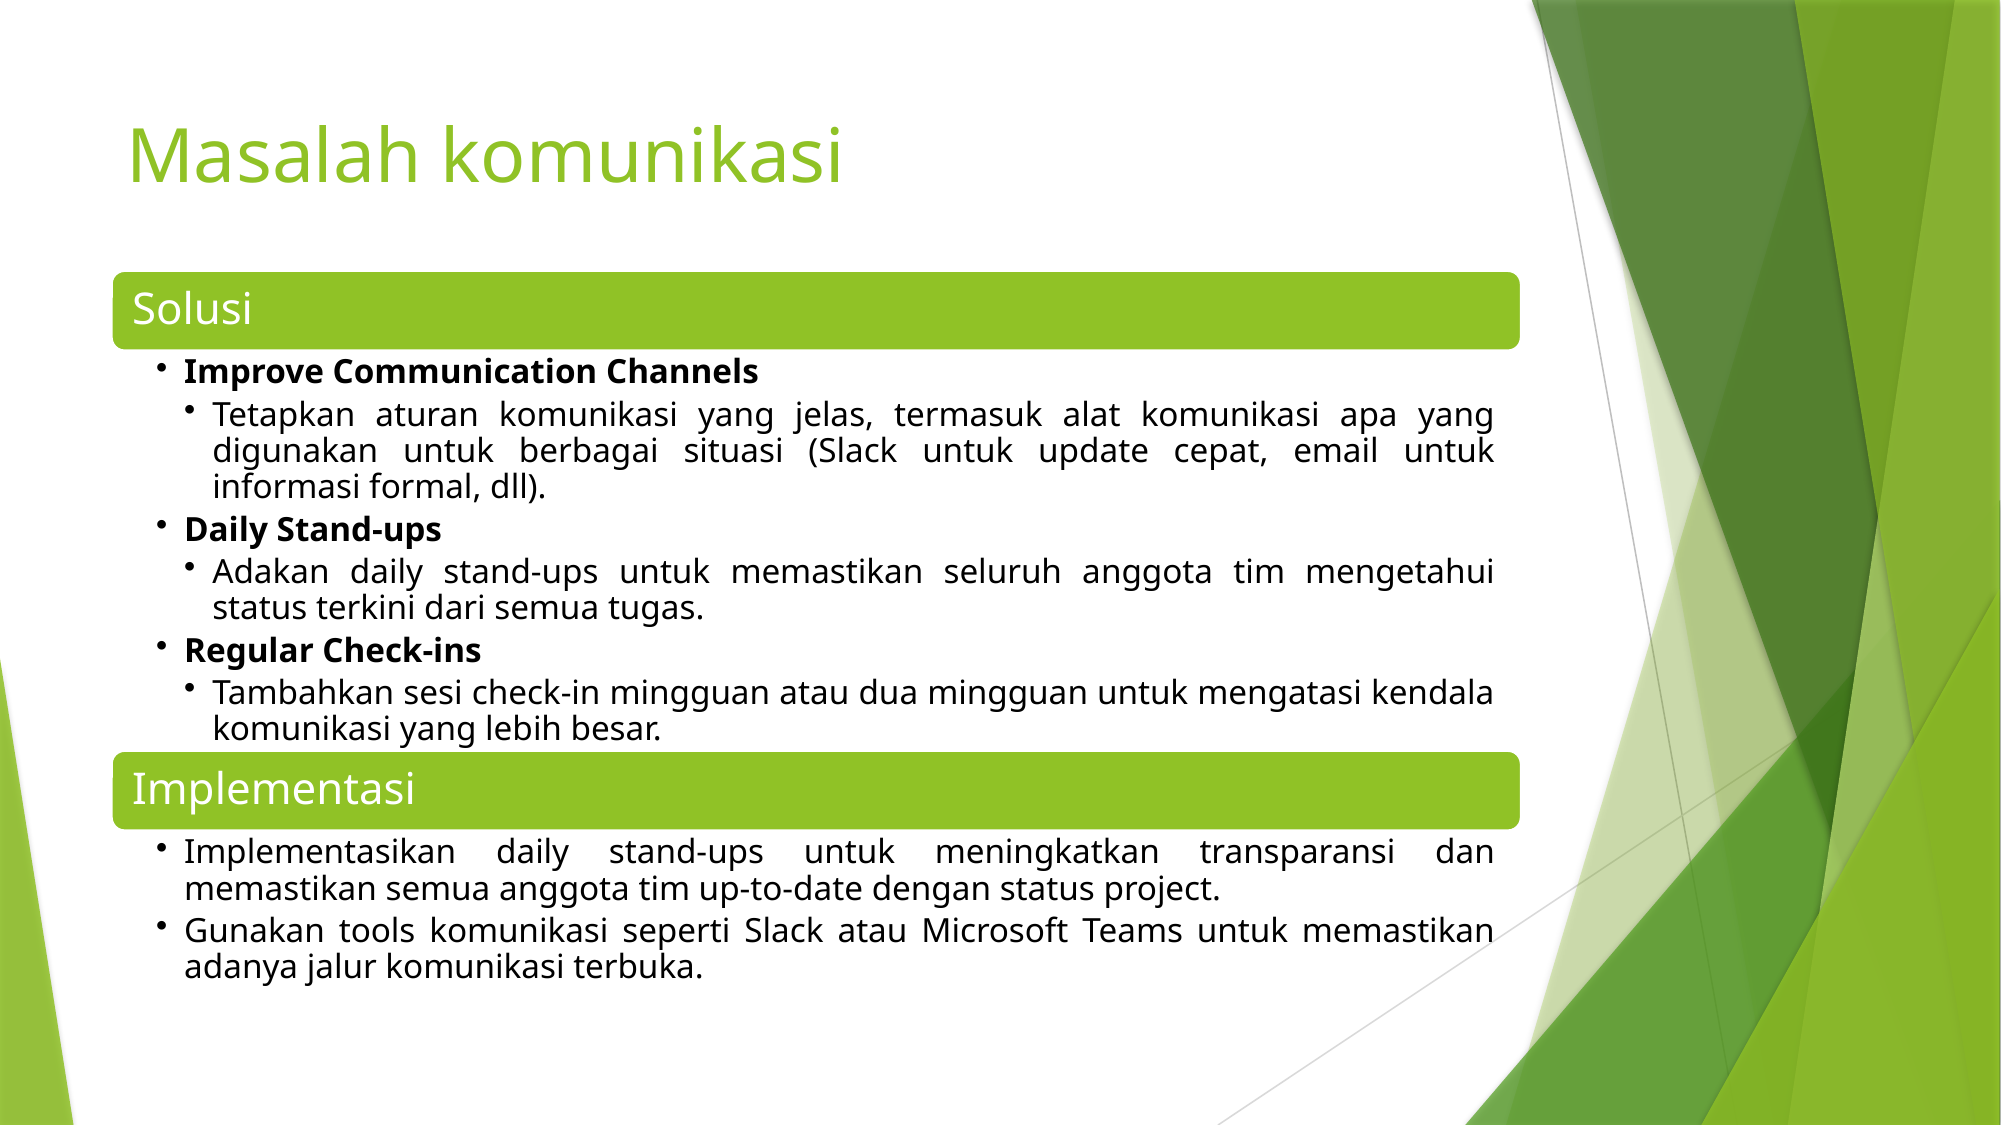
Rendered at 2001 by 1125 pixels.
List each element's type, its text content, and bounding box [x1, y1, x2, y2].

title Masalah komunikasi [111, 99, 1522, 266]
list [110, 266, 1522, 992]
